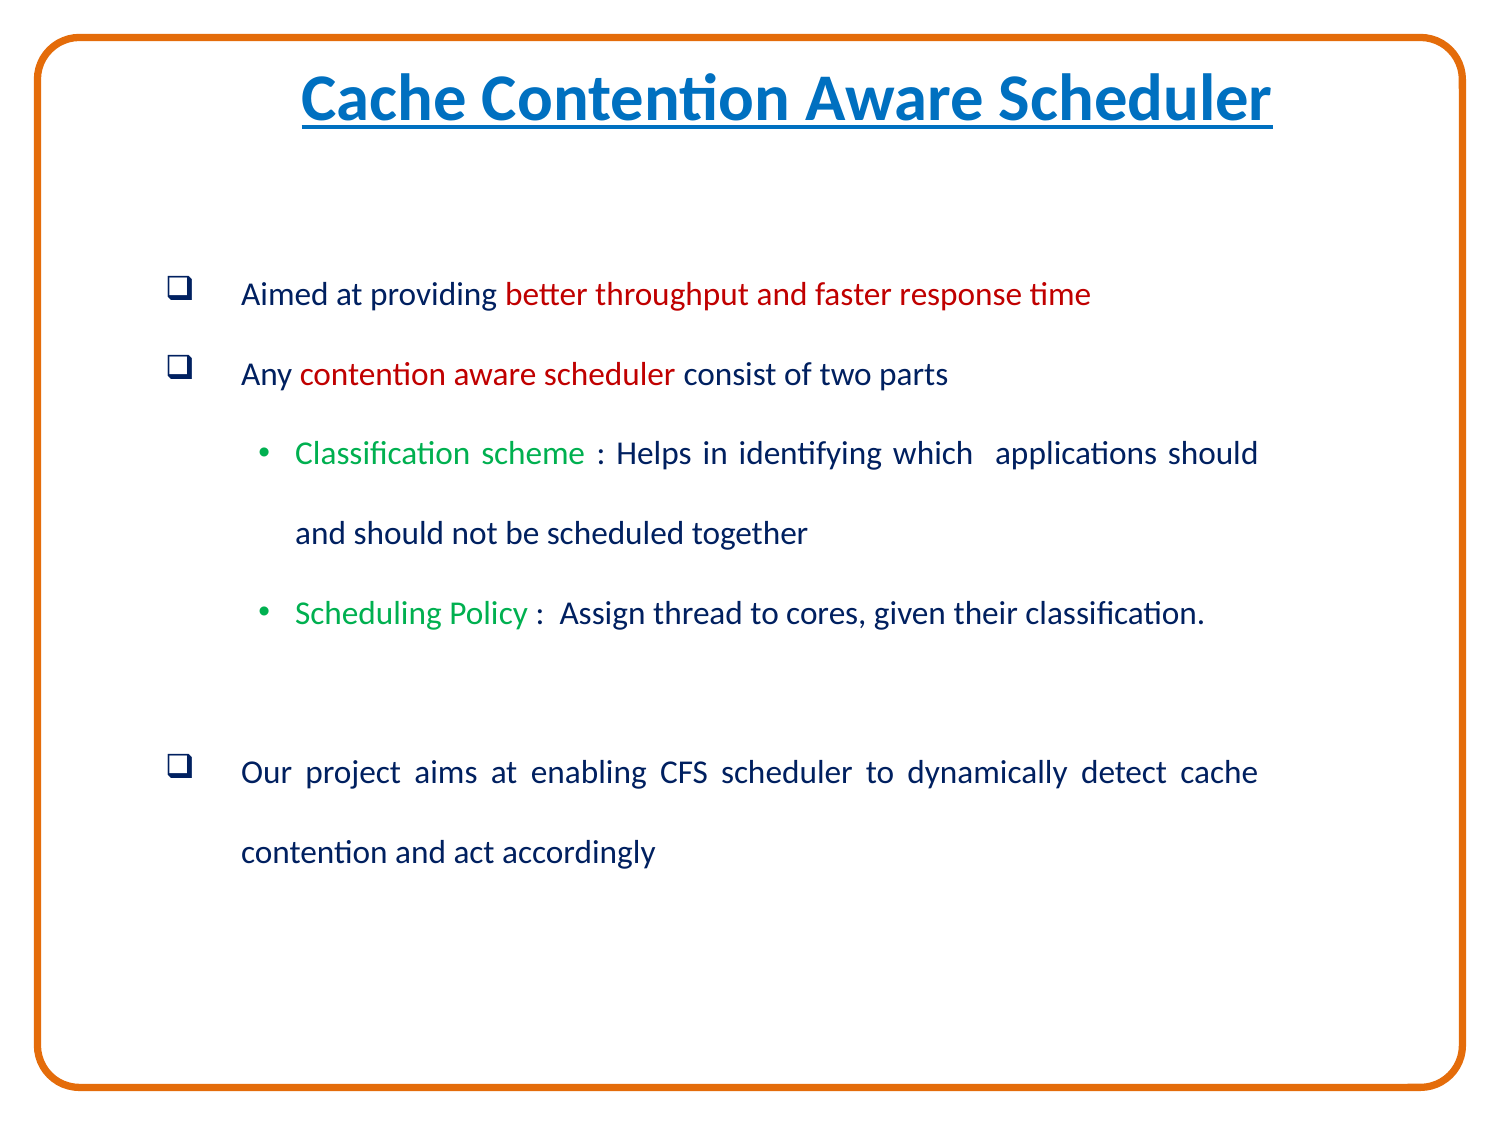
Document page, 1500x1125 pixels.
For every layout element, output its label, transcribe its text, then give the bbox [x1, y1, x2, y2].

title Cache Contention Aware Scheduler [112, 0, 1463, 65]
text_box [35, 35, 1465, 1090]
text_box Aimed at providing better throughput and faster response time Any contention aware scheduler consist of two parts Classification scheme : Helps in identifying which applications should and should not be scheduled together Scheduling Policy : Assign thread to cores, given their classification. Our project aims at enabling CFS scheduler to dynamically detect cache contention and act accordingly [149, 224, 1275, 1075]
